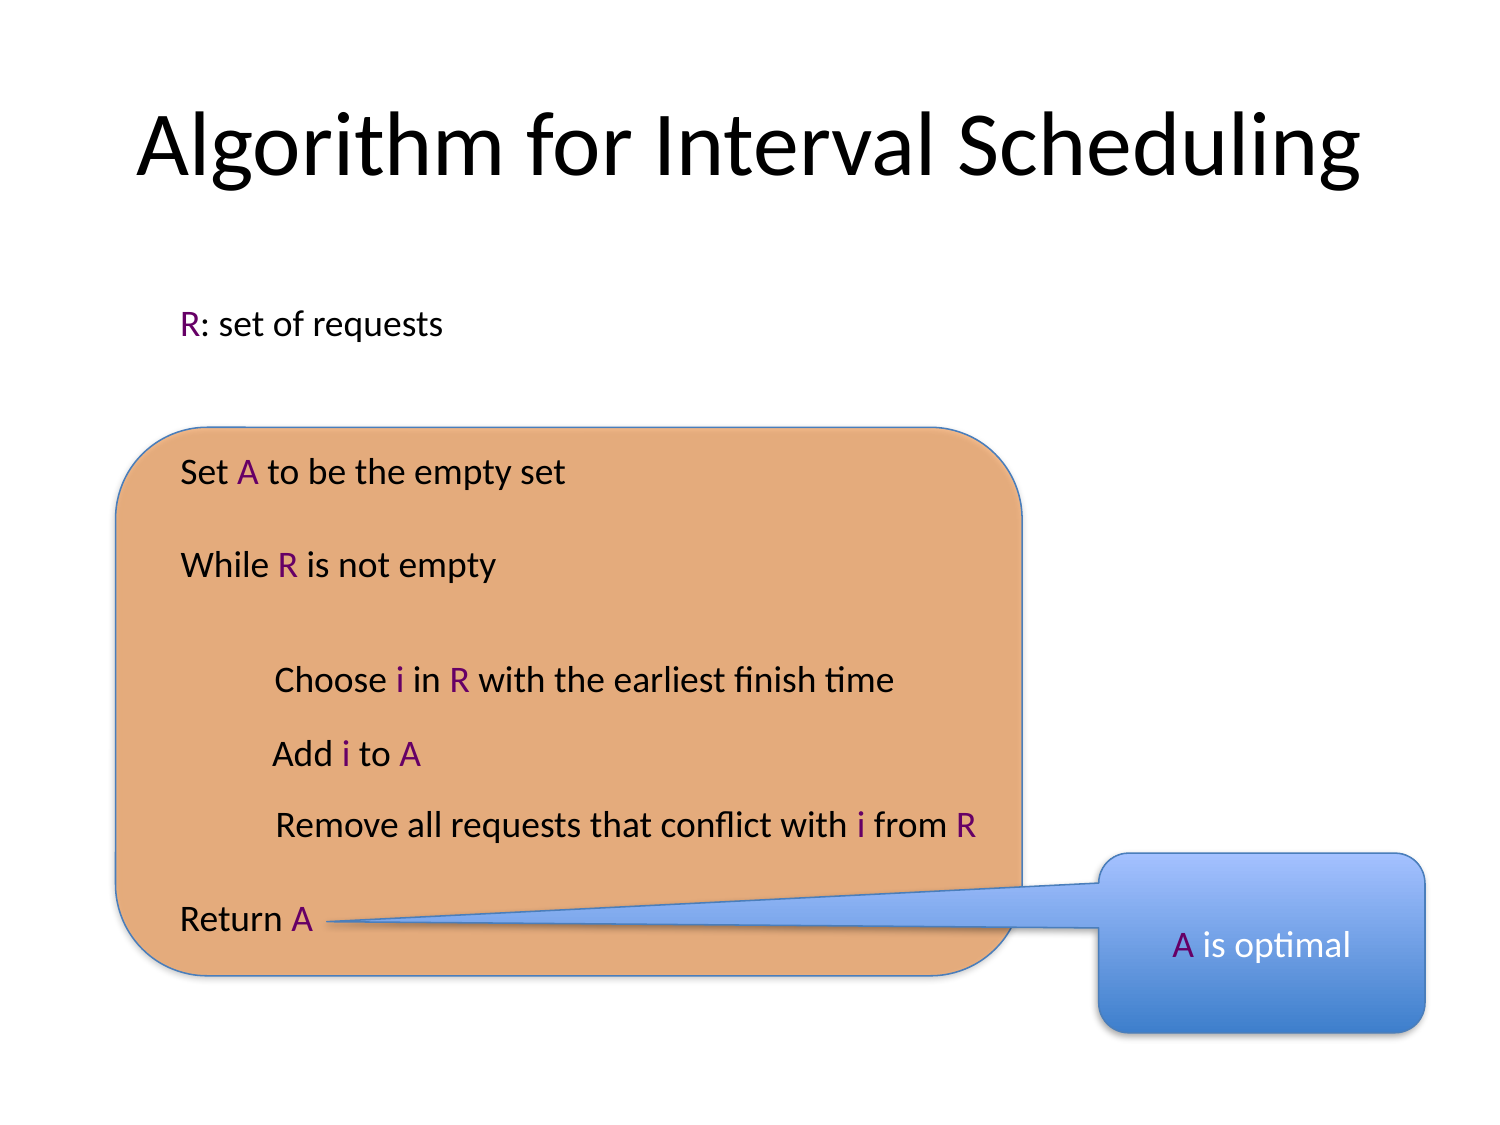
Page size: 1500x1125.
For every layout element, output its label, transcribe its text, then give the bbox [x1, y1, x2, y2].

text_box Choose i in R with the earliest finish time [259, 648, 911, 708]
text_box While R is not empty [165, 532, 512, 592]
text_box Return A [165, 886, 329, 947]
text_box [114, 426, 1023, 977]
text_box A is optimal [326, 852, 1426, 1034]
title Algorithm for Interval Scheduling [75, 45, 1425, 233]
text_box R: set of requests [165, 291, 459, 352]
text_box Remove all requests that conflict with i from R [260, 792, 992, 853]
text_box Set A to be the empty set [165, 439, 582, 500]
text_box Add i to A [257, 721, 437, 781]
